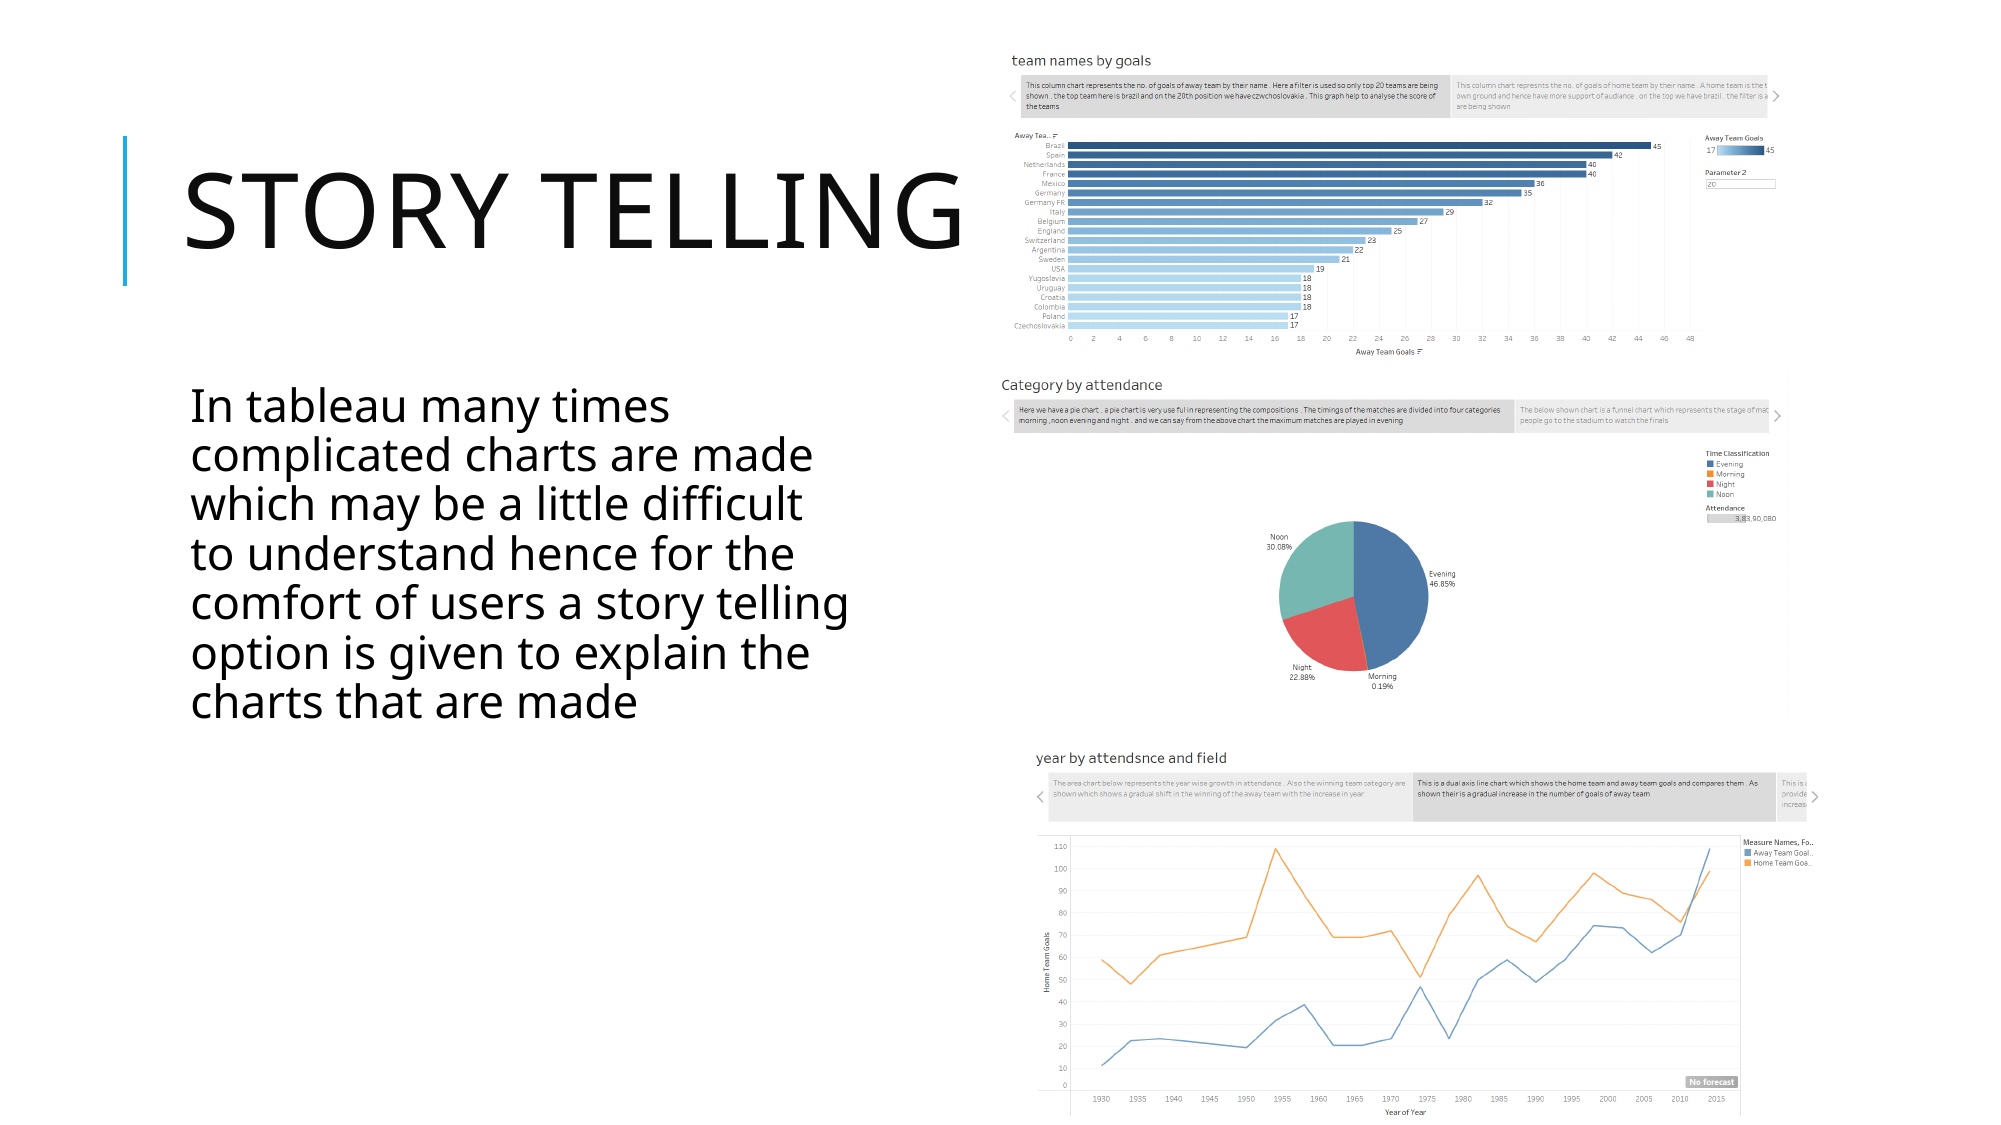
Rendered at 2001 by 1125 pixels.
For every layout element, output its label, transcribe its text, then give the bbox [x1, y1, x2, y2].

list In tableau many times complicated charts are made which may be a little difficult to understand hence for the comfort of users a story telling option is given to explain the charts that are made [168, 375, 867, 1035]
title Story telling [168, 96, 996, 342]
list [1003, 46, 1784, 367]
picture [999, 371, 1788, 717]
picture [1029, 745, 1818, 1116]
